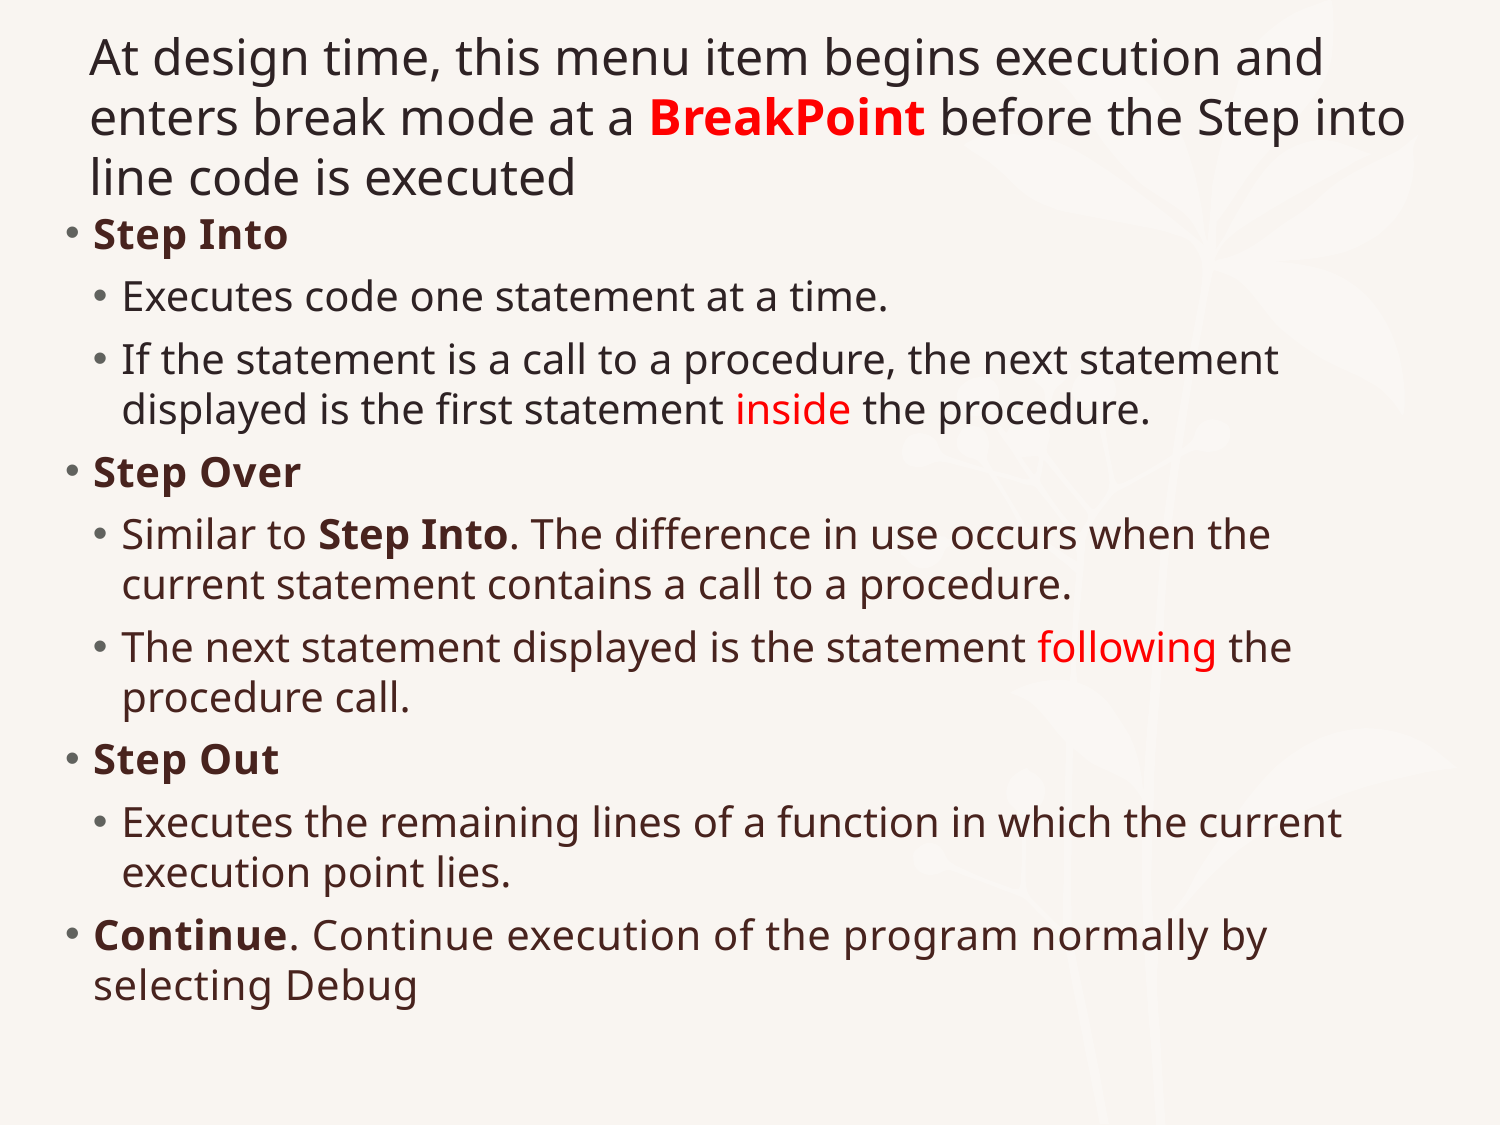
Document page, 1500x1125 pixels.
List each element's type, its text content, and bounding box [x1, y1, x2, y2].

list Step Into Executes code one statement at a time. If the statement is a call to a procedure, the next statement displayed is the first statement inside the procedure. Step Over Similar to Step Into. The difference in use occurs when the current statement contains a call to a procedure. The next statement displayed is the statement following the procedure call. Step Out Executes the remaining lines of a function in which the current execution point lies. Continue. Continue execution of the program normally by selecting Debug [50, 213, 1400, 1088]
text_box At design time, this menu item begins execution and enters break mode at a BreakPoint before the Step into line code is executed [0, 17, 1500, 213]
